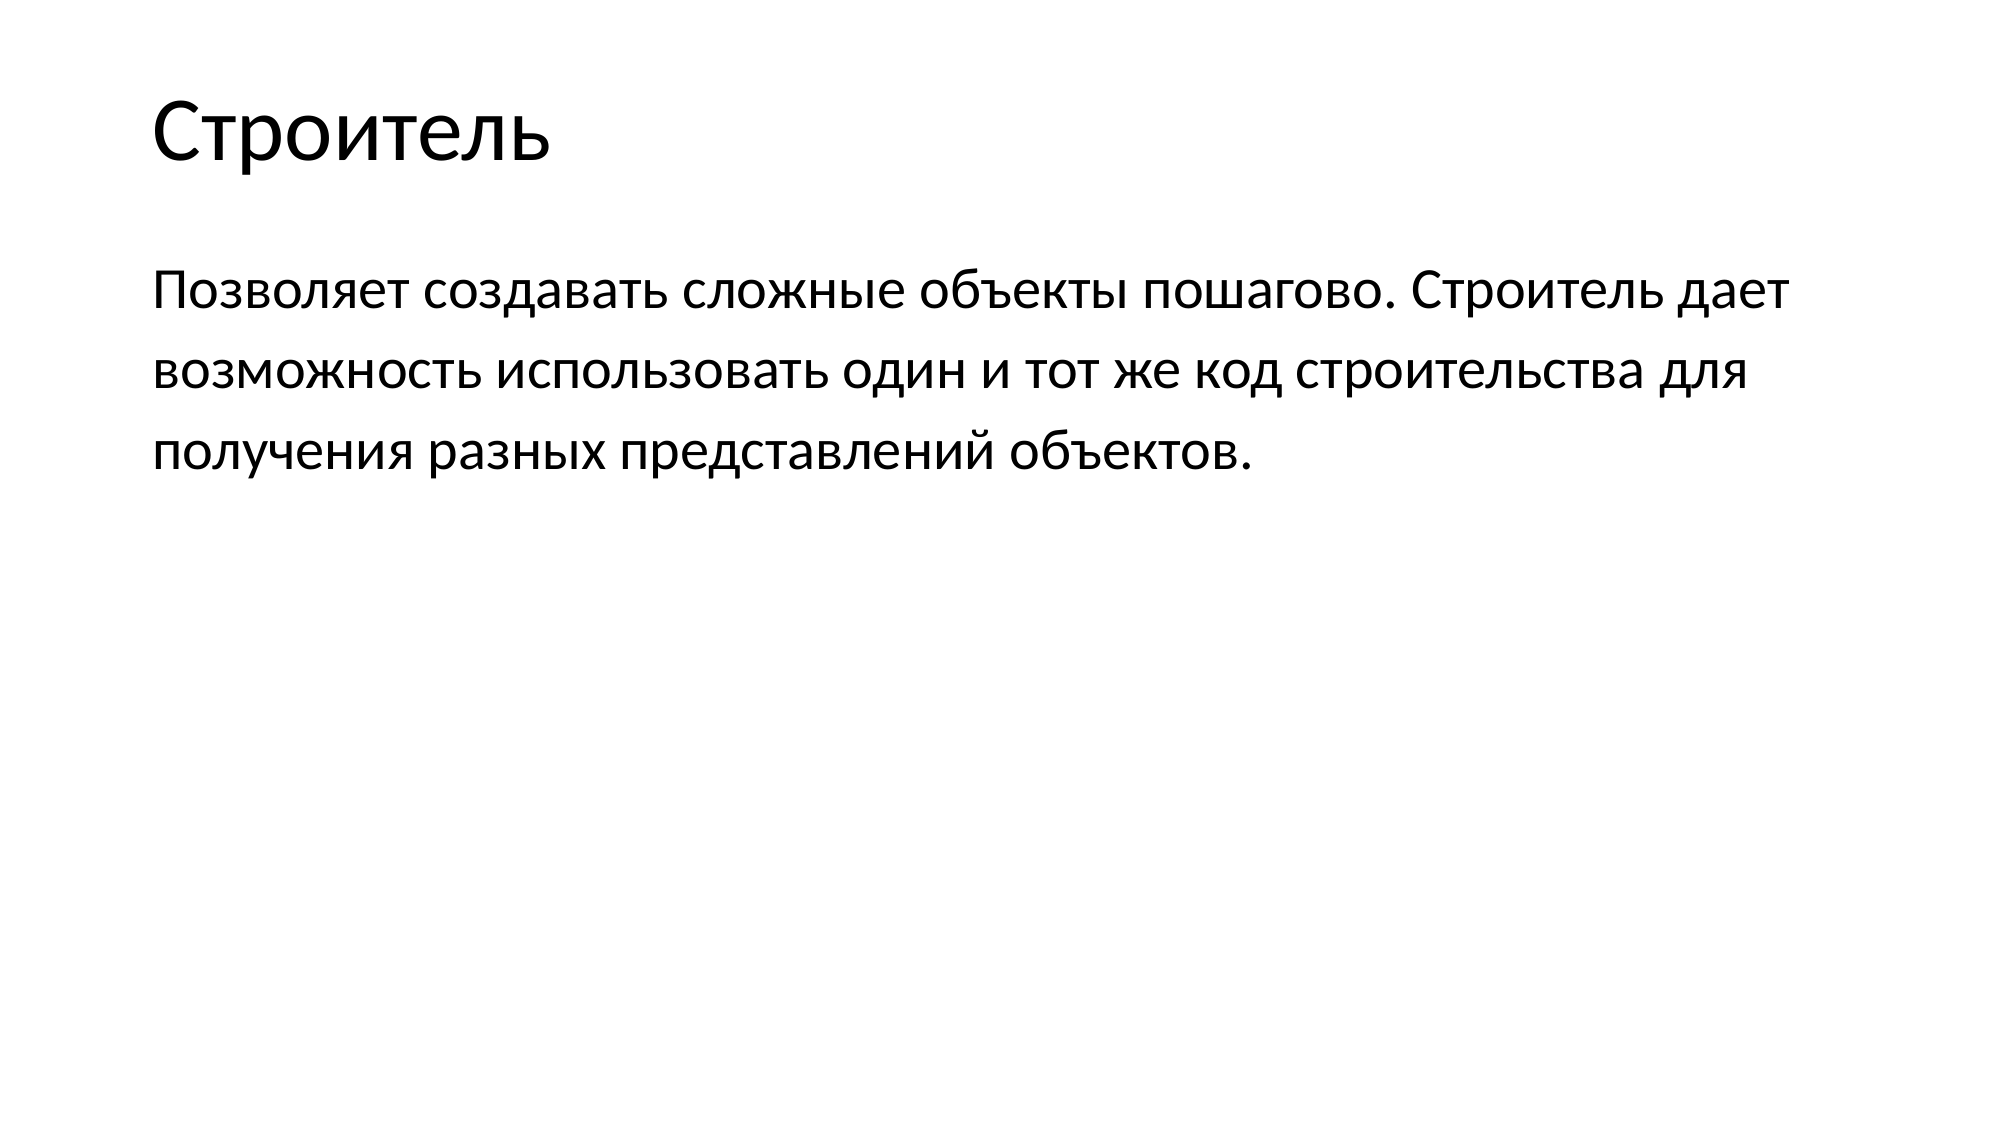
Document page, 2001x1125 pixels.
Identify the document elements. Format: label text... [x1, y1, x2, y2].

text_box Строитель [137, 59, 1863, 202]
text_box Позволяет создавать сложные объекты пошагово. Строитель дает возможность использовать один и тот же код строительства для получения разных представлений объектов. [137, 232, 1863, 1048]
